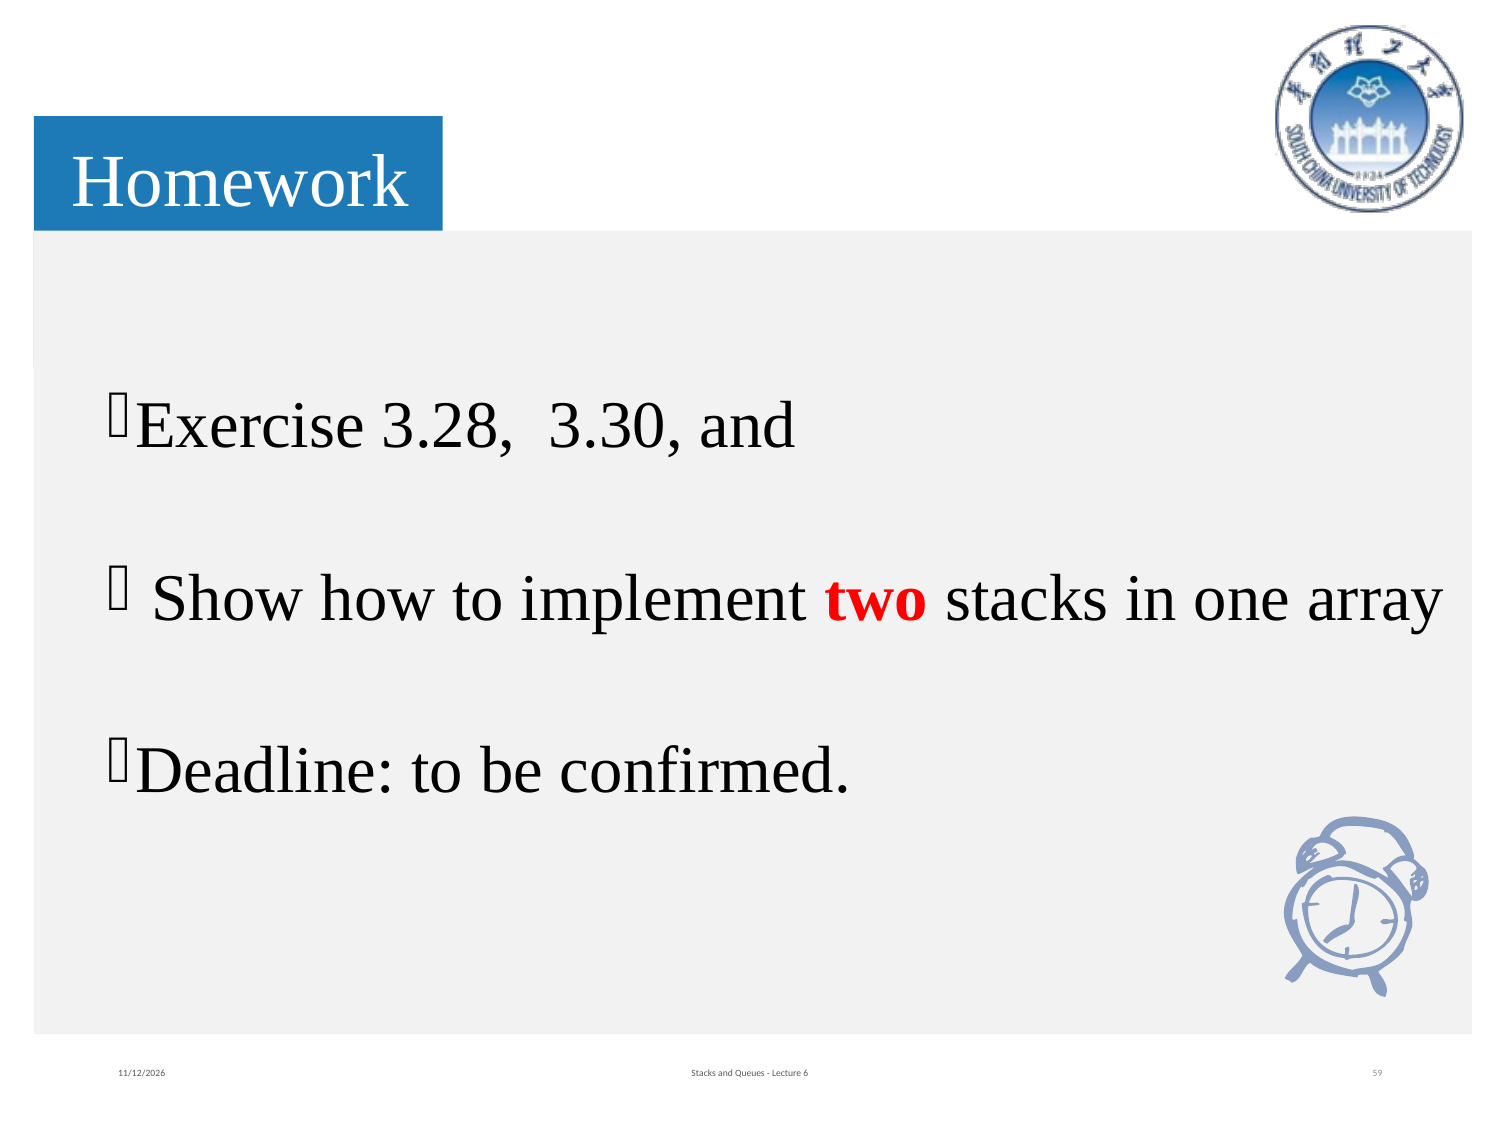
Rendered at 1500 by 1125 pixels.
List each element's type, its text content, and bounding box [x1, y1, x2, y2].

text_box Homework [60, 123, 450, 242]
text_box [33, 230, 1473, 1035]
footer Stacks and Queues - Lecture 6 [496, 1042, 1004, 1103]
list Exercise 3.28, 3.30, and Show how to implement two stacks in one array Deadline: to be confirmed. [92, 382, 1500, 922]
slide_number 59 [1060, 1042, 1398, 1103]
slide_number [103, 1042, 441, 1103]
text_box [1274, 810, 1431, 1006]
text_box [33, 115, 444, 230]
picture [1269, 18, 1472, 221]
